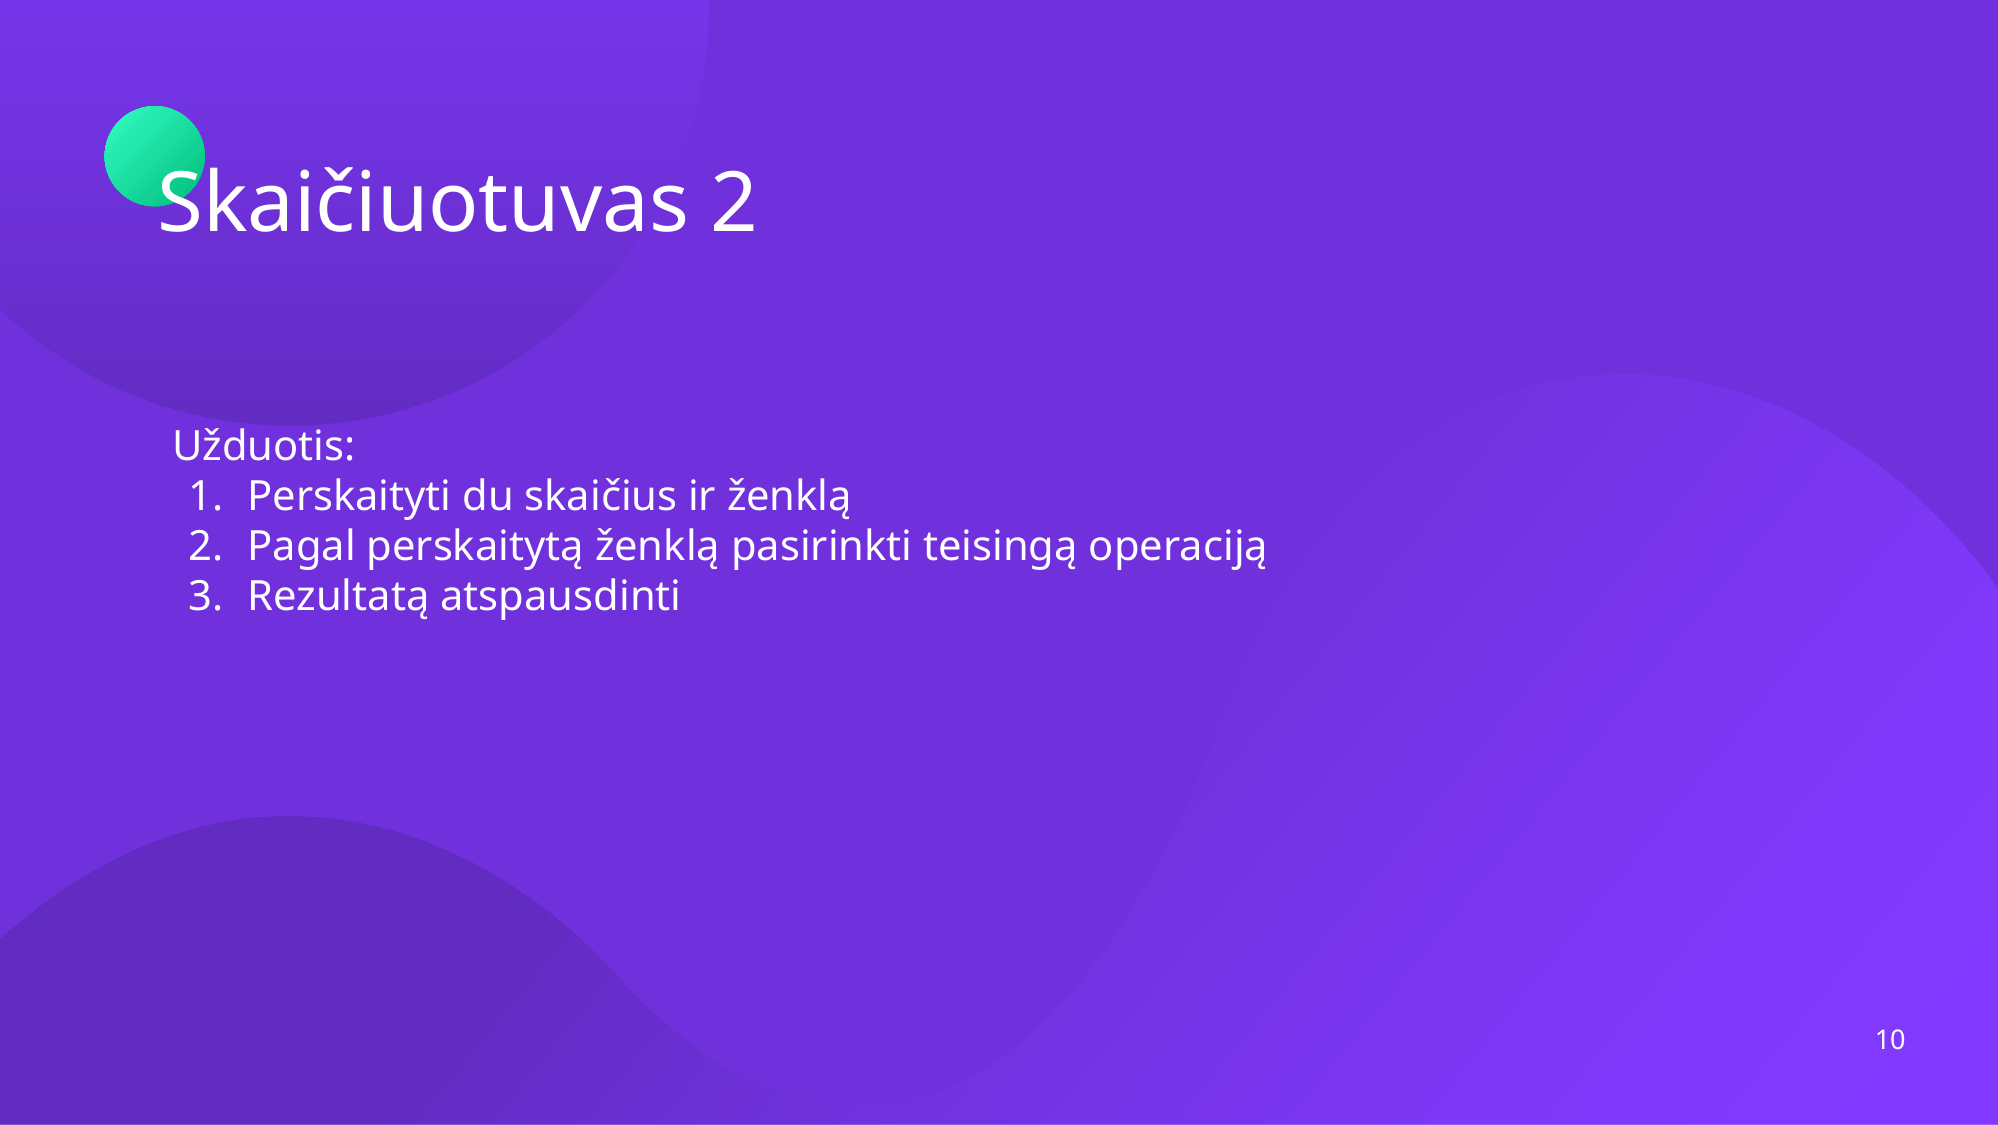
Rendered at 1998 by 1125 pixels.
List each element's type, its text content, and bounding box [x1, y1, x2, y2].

list Užduotis: Perskaityti du skaičius ir ženklą Pagal perskaitytą ženklą pasirinkti teisingą operaciją Rezultatą atspausdinti [172, 418, 1831, 968]
picture [0, 0, 1998, 1125]
title Skaičiuotuvas 2 [157, 122, 1831, 275]
slide_number ‹#› [1830, 997, 1951, 1084]
